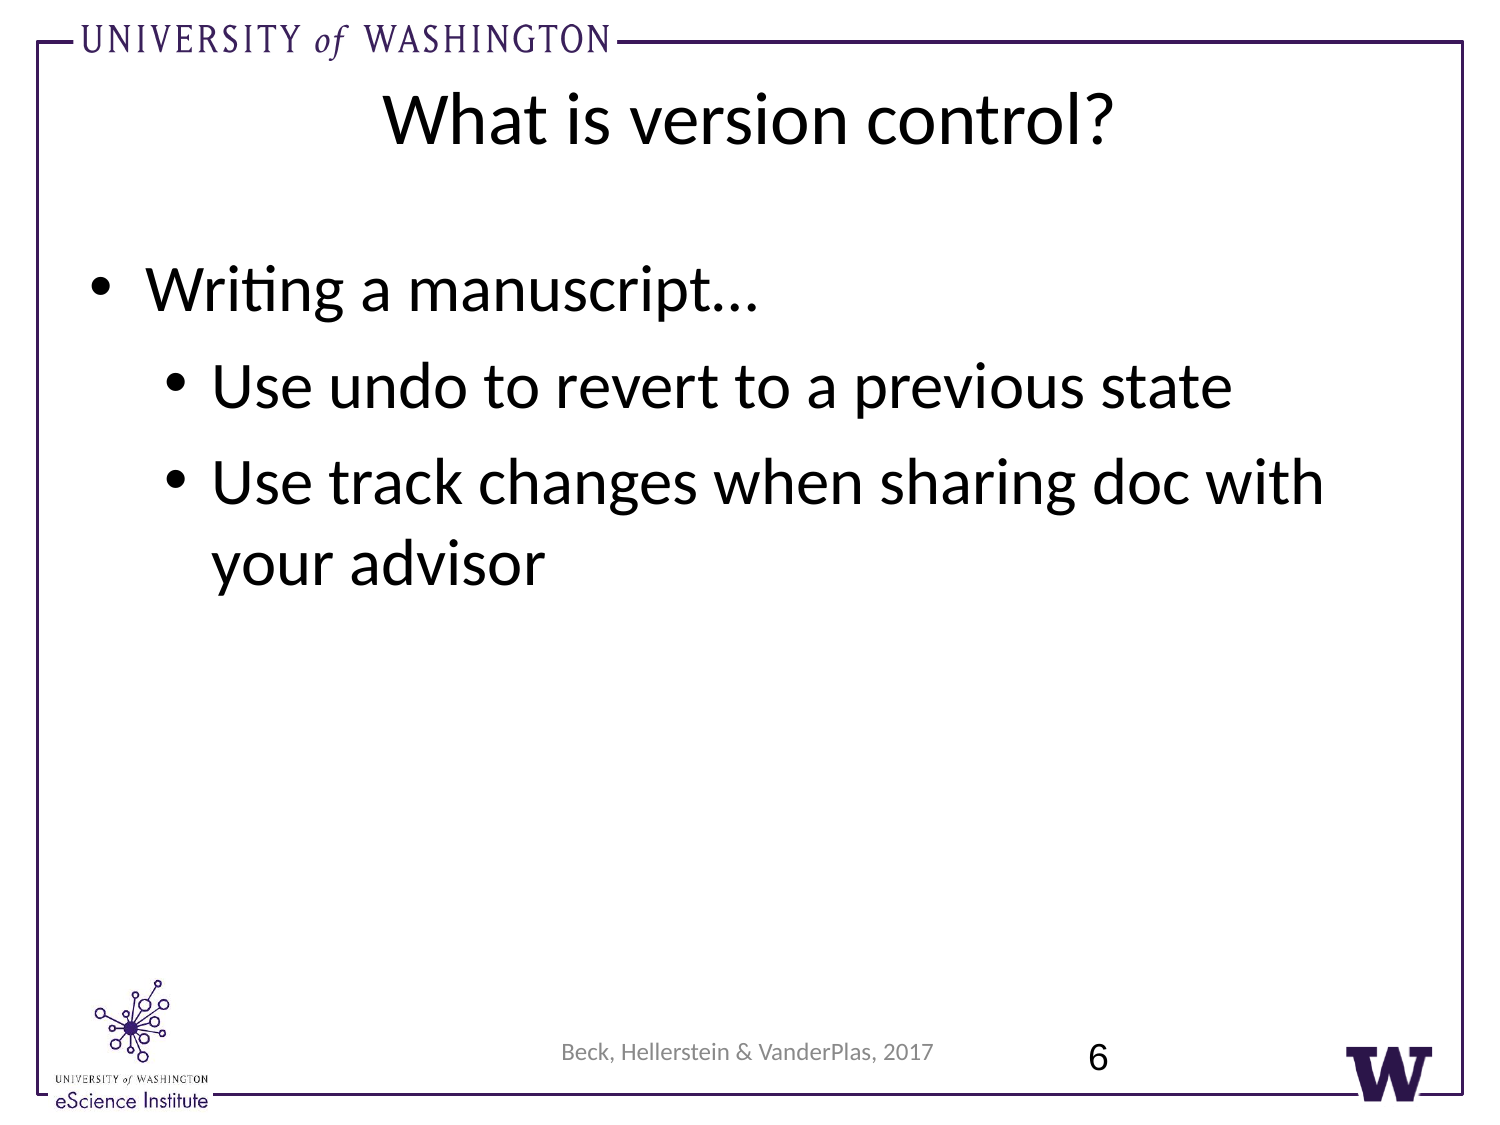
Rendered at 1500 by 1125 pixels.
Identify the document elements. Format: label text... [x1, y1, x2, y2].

text_box 6 [1073, 1024, 1300, 1085]
footer Beck, Hellerstein & VanderPlas, 2017 [510, 1027, 986, 1088]
text_box What is version control? [74, 62, 1425, 200]
picture [48, 978, 213, 1113]
text_box Writing a manuscript… Use undo to revert to a previous state Use track changes when sharing doc with your advisor [74, 237, 1425, 948]
picture [81, 24, 609, 61]
picture [1339, 1041, 1438, 1107]
